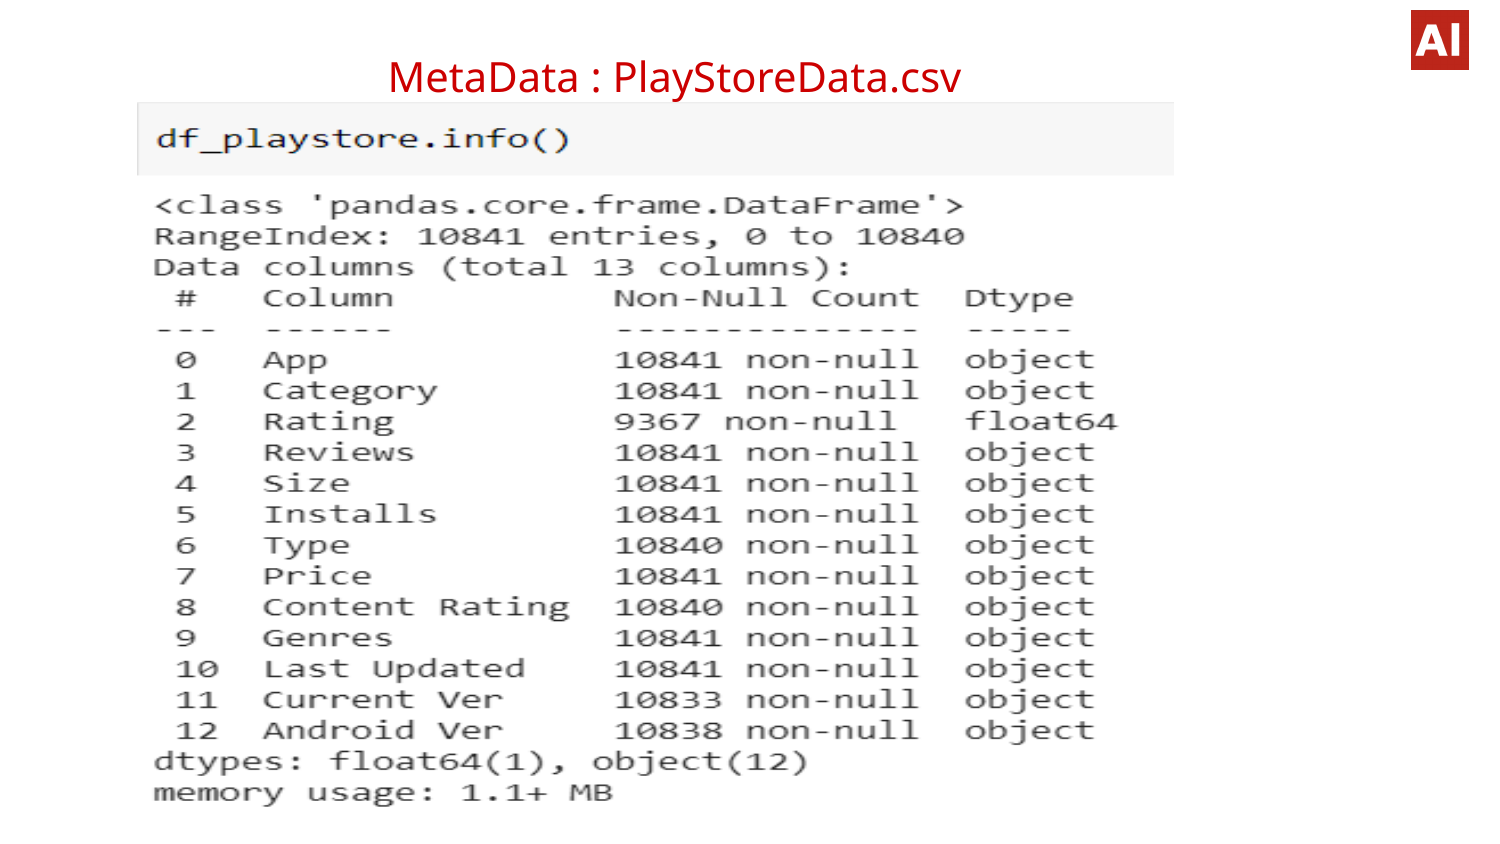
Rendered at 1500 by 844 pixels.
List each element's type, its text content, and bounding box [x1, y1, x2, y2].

title MetaData : PlayStoreData.csv [0, 59, 1387, 127]
picture [136, 102, 1174, 826]
picture [1411, 10, 1469, 70]
